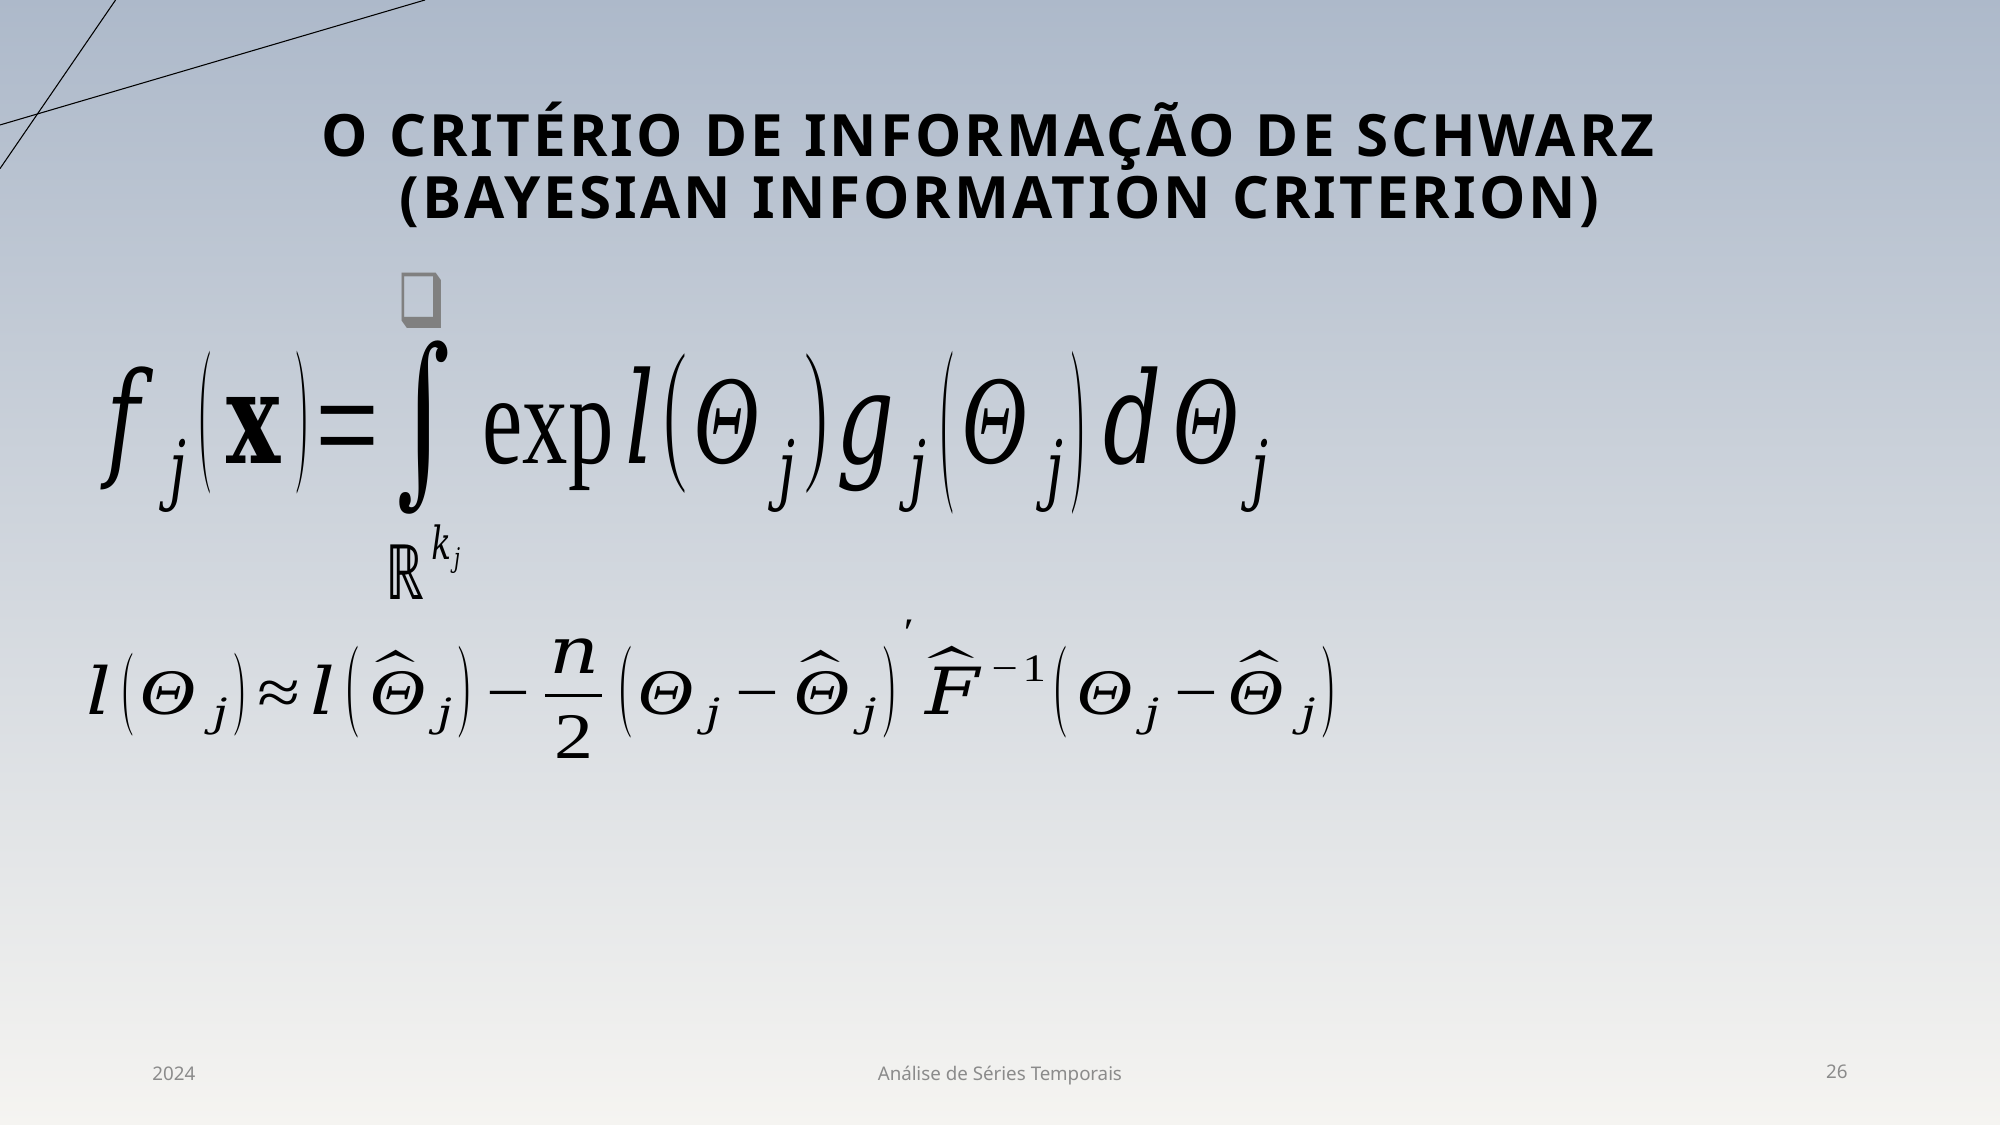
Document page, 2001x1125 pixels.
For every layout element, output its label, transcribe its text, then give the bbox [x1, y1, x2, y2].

slide_number 2024 [137, 1042, 588, 1103]
slide_number 26 [1412, 1042, 1863, 1103]
title O Critério de informação de SCHWARZ (BAYESIAN INFORMATION CRITERION) [137, 59, 1863, 278]
footer Análise de Séries Temporais [662, 1042, 1338, 1103]
